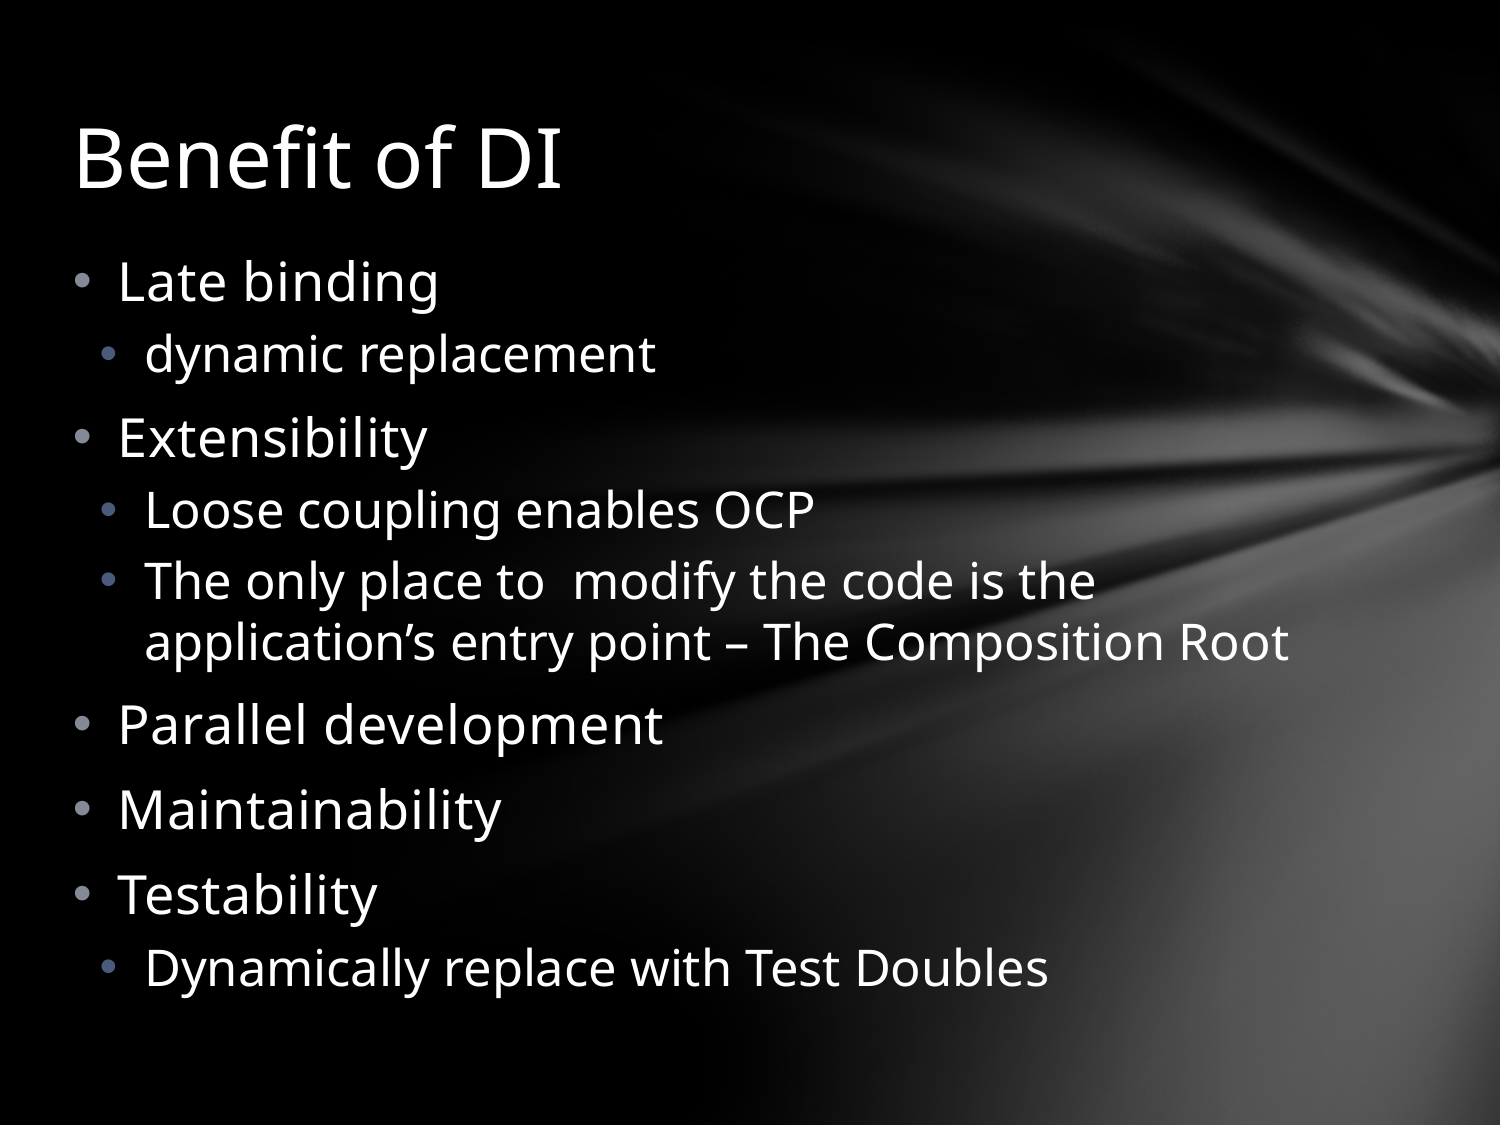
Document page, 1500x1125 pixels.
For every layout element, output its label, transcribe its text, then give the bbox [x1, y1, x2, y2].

list Late binding dynamic replacement Extensibility Loose coupling enables OCP The only place to modify the code is the application’s entry point – The Composition Root Parallel development Maintainability Testability Dynamically replace with Test Doubles [57, 239, 1318, 1015]
title Benefit of DI [57, 37, 1318, 213]
